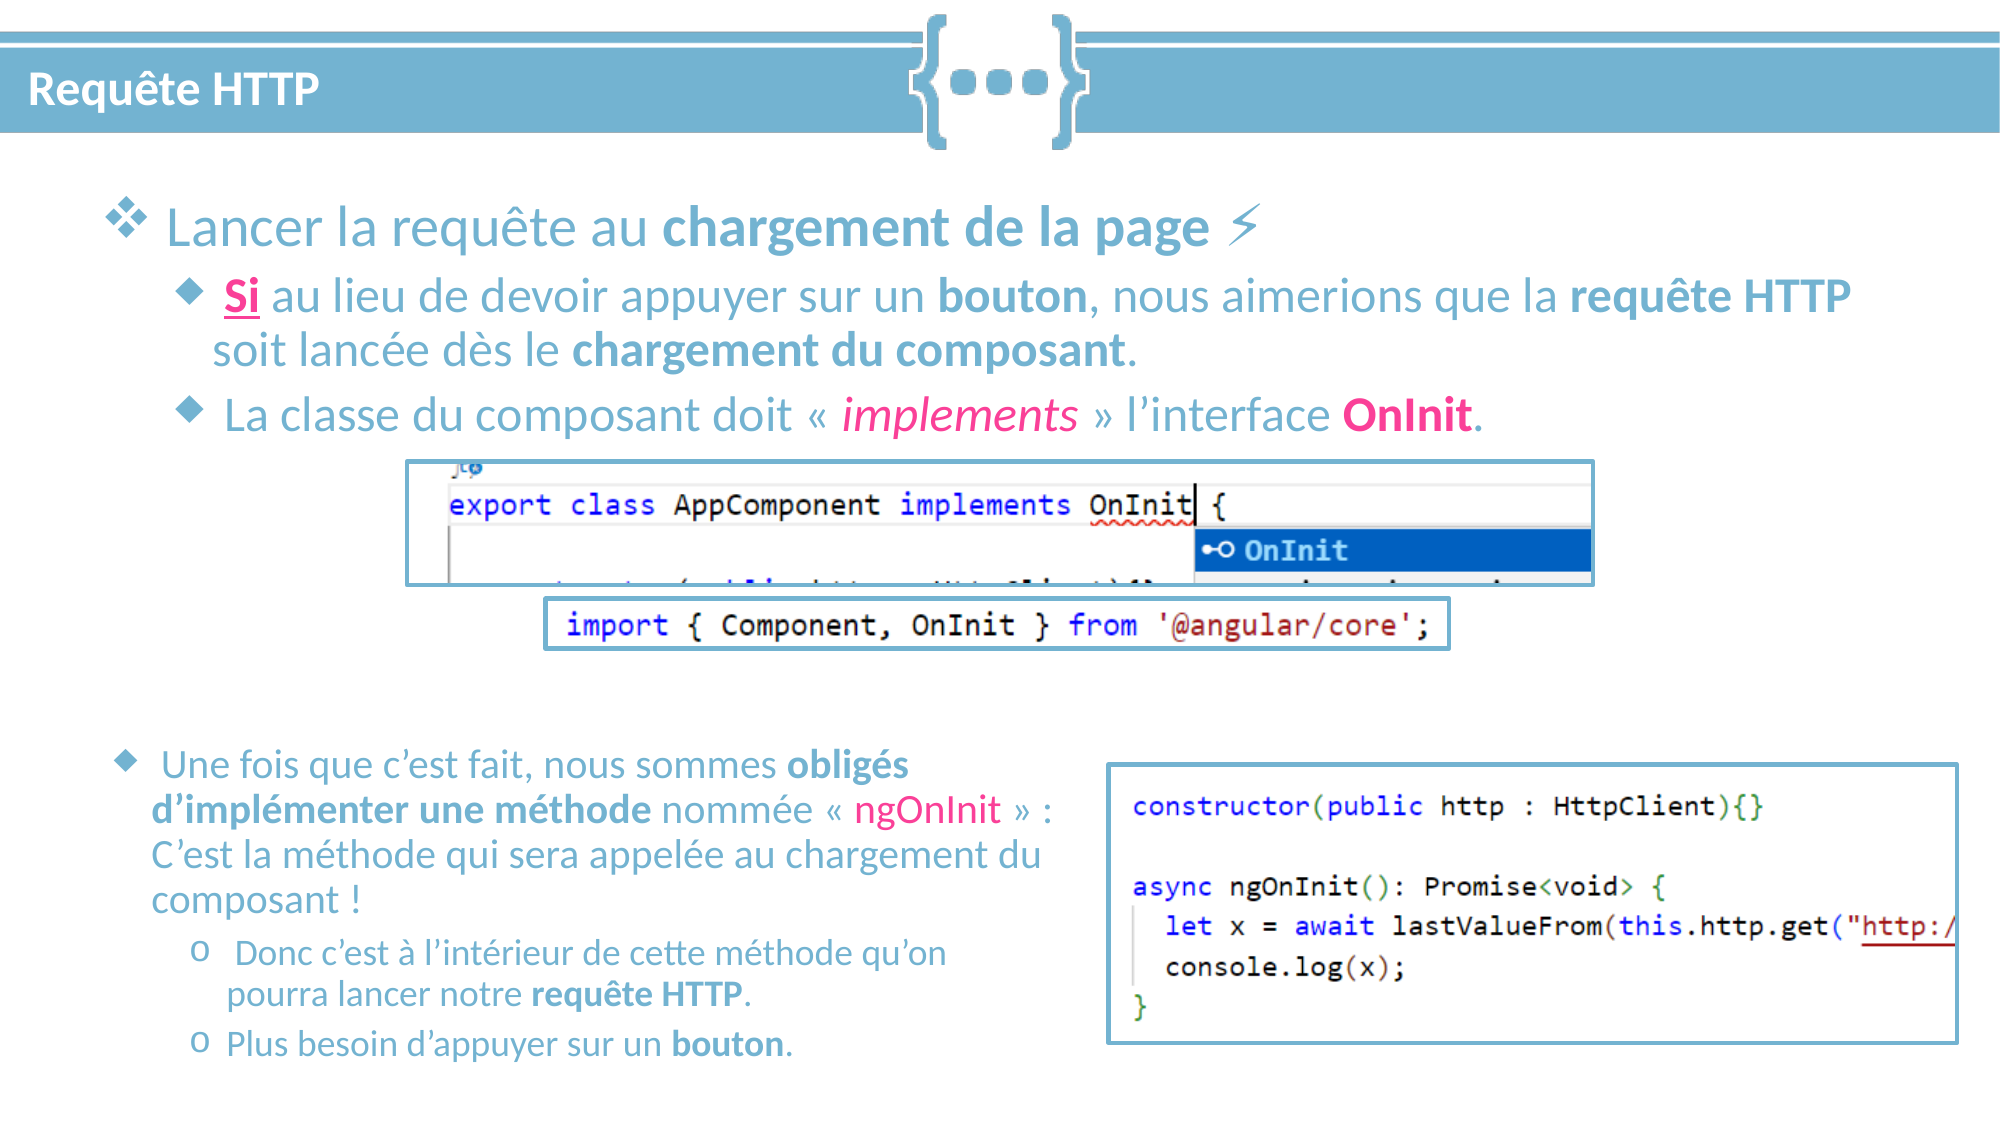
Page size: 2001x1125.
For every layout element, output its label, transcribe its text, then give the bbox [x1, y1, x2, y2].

picture [0, 4, 2000, 161]
picture [1110, 766, 1955, 1041]
picture [547, 600, 1447, 647]
list Lancer la requête au chargement de la page ⚡ Si au lieu de devoir appuyer sur un bouton, nous aimerions que la requête HTTP soit lancée dès le chargement du composant. La classe du composant doit « implements » l’interface OnInit. [85, 188, 1910, 1014]
picture [409, 463, 1591, 583]
title Requête HTTP [12, 58, 913, 120]
text_box Une fois que c’est fait, nous sommes obligés d’implémenter une méthode nommée « ngOnInit » : C’est la méthode qui sera appelée au chargement du composant ! Donc c’est à l’intérieur de cette méthode qu’on pourra lancer notre requête HTTP. Plus besoin d’appuyer sur un bouton. [23, 664, 1073, 1110]
